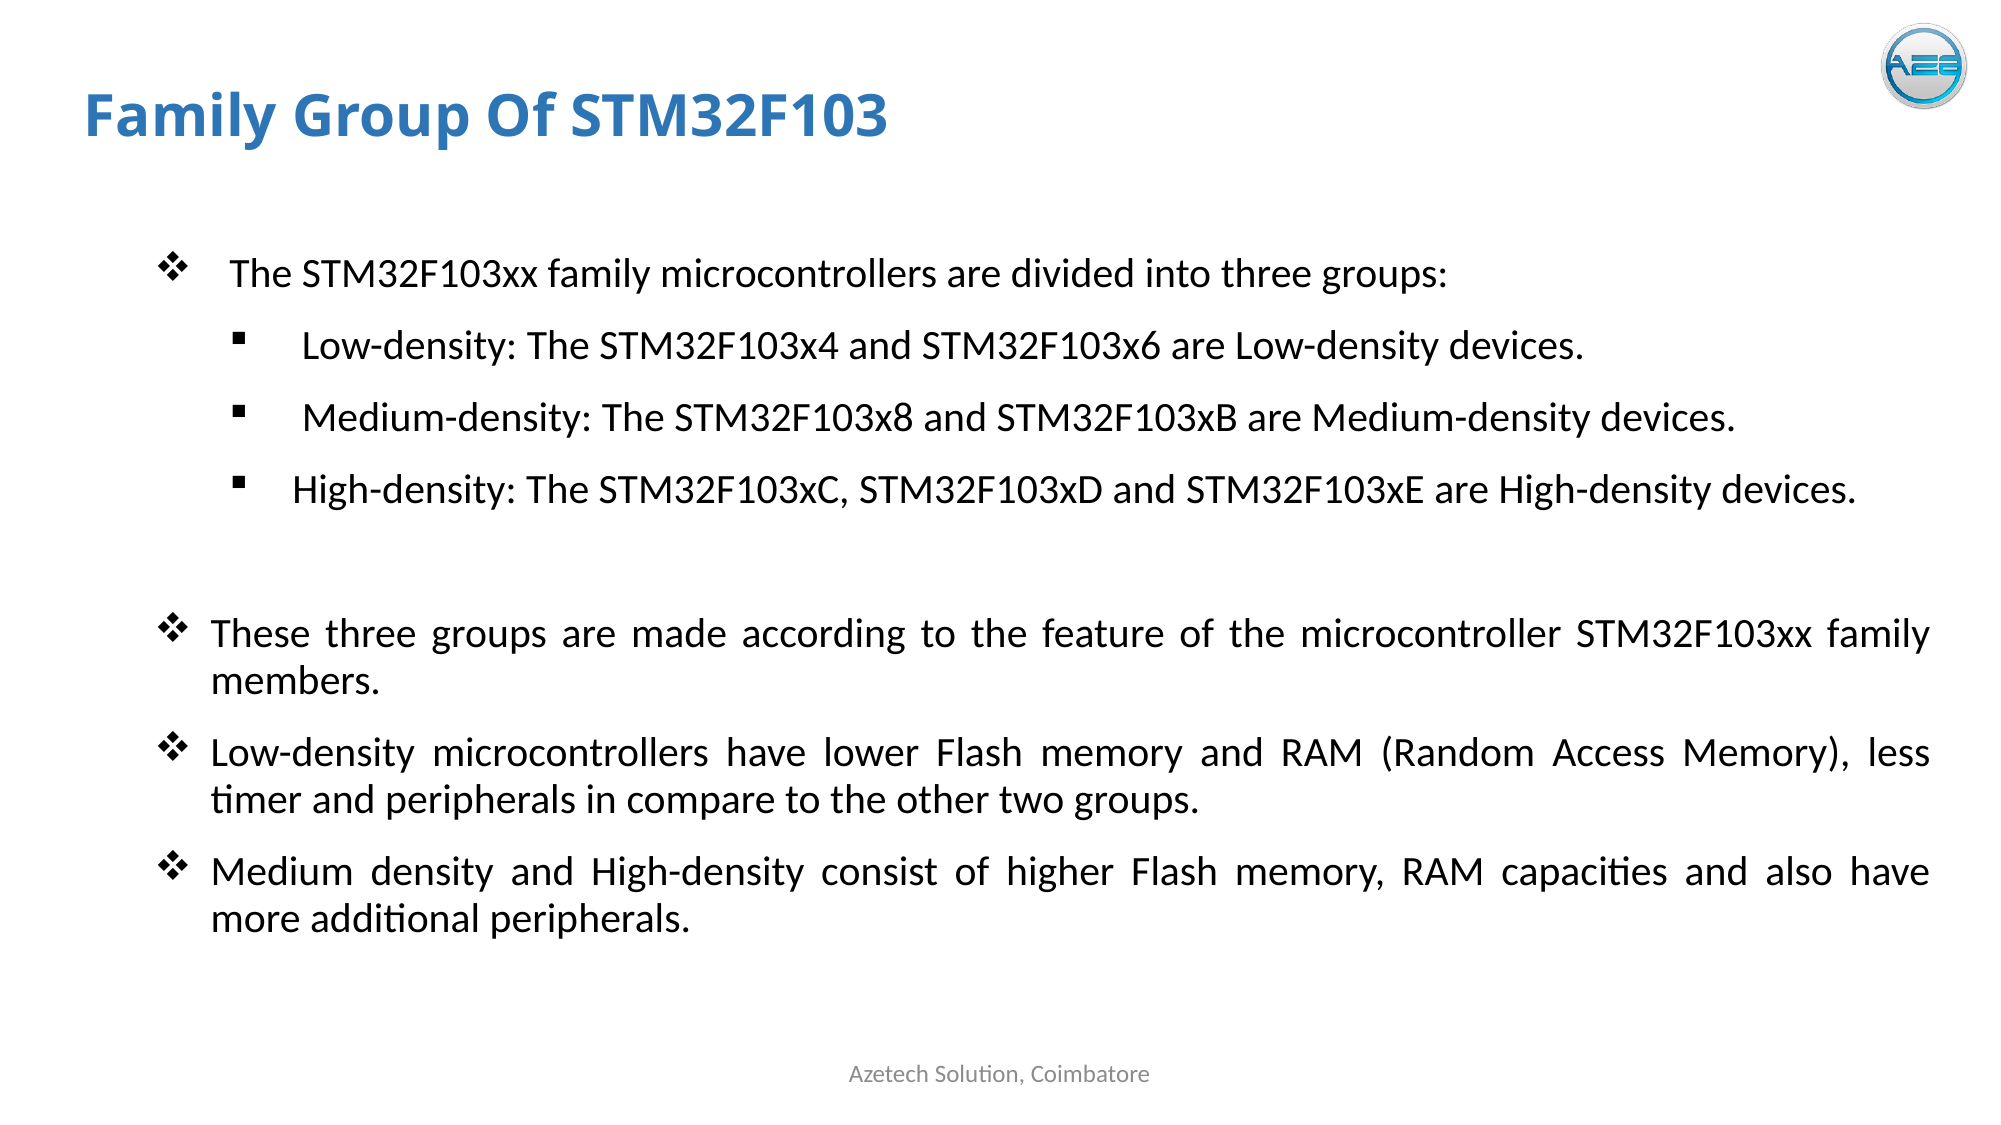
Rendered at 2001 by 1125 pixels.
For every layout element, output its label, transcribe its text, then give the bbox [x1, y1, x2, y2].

text_box Family Group Of STM32F103 [69, 55, 1158, 157]
footer Azetech Solution, Coimbatore [662, 1042, 1338, 1103]
text_box The STM32F103xx family microcontrollers are divided into three groups: Low-density: The STM32F103x4 and STM32F103x6 are Low-density devices. Medium-density: The STM32F103x8 and STM32F103xB are Medium-density devices. High-density: The STM32F103xC, STM32F103xD and STM32F103xE are High-density devices. These three groups are made according to the feature of the microcontroller STM32F103xx family members. Low-density microcontrollers have lower Flash memory and RAM (Random Access Memory), less timer and peripherals in compare to the other two groups. Medium density and High-density consist of higher Flash memory, RAM capacities and also have more additional peripherals. [139, 242, 1947, 950]
picture [1879, 21, 1968, 110]
